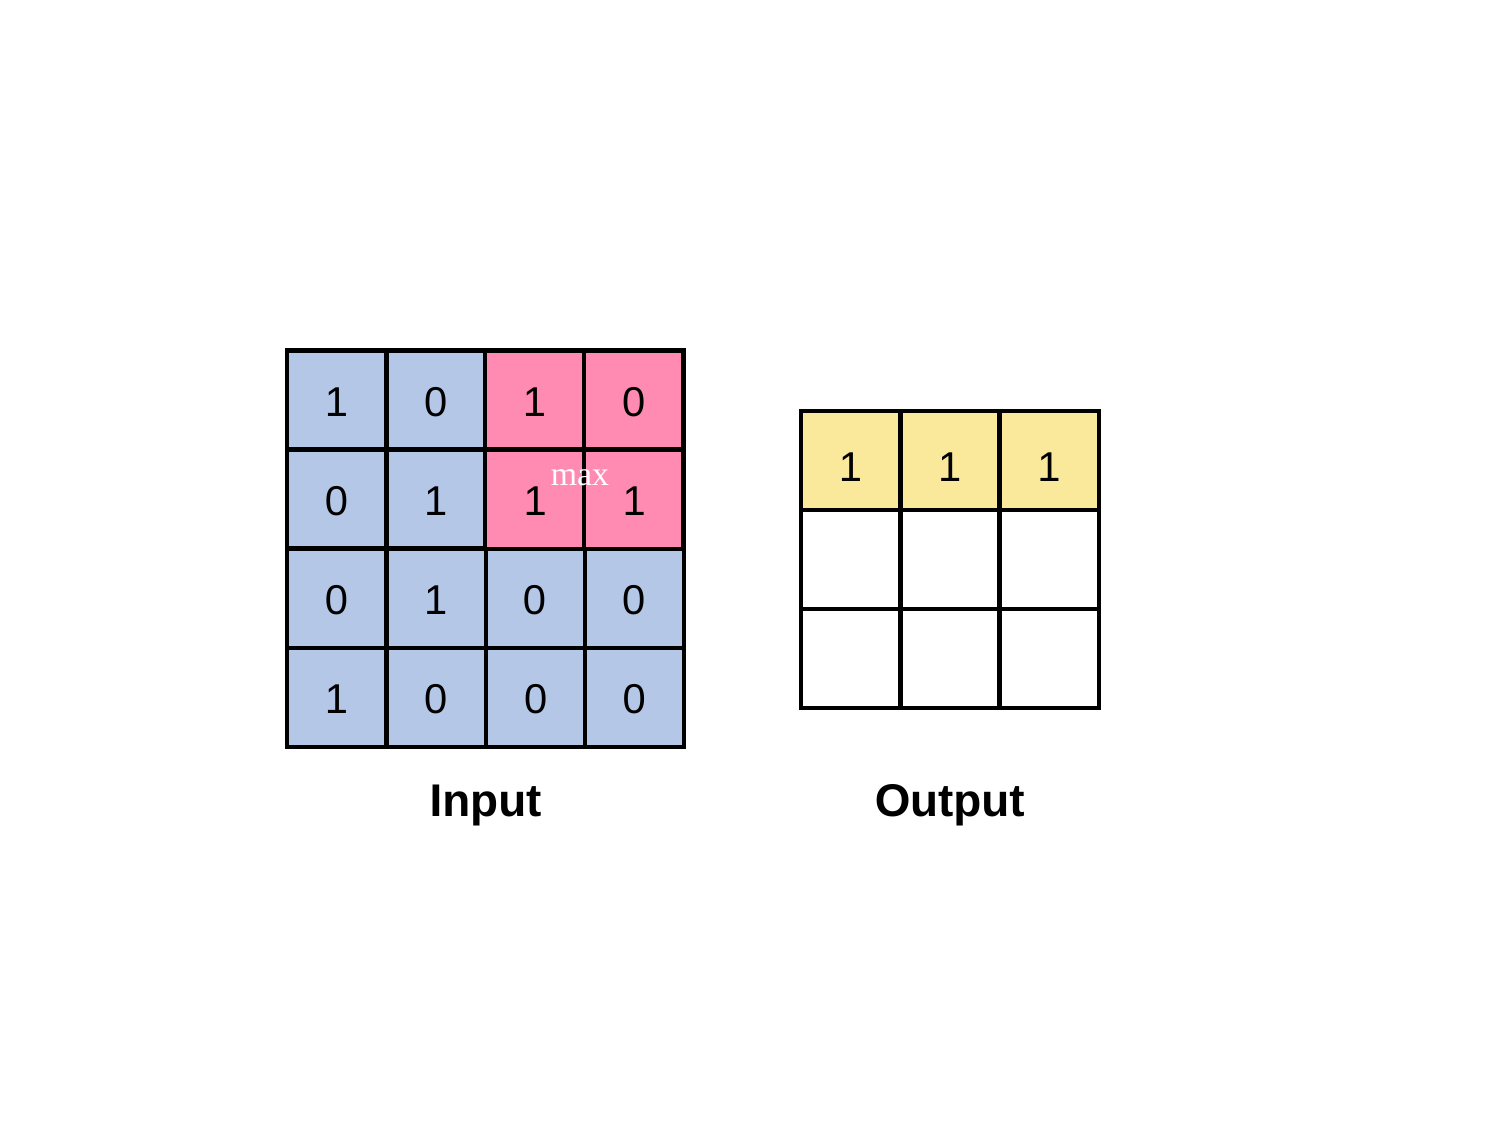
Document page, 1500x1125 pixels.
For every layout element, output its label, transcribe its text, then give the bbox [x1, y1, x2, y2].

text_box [823, 432, 1076, 499]
text_box Input [414, 763, 557, 833]
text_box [310, 366, 662, 731]
text_box Output [860, 763, 1040, 833]
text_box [801, 410, 1099, 708]
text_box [484, 350, 684, 549]
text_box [287, 350, 685, 747]
